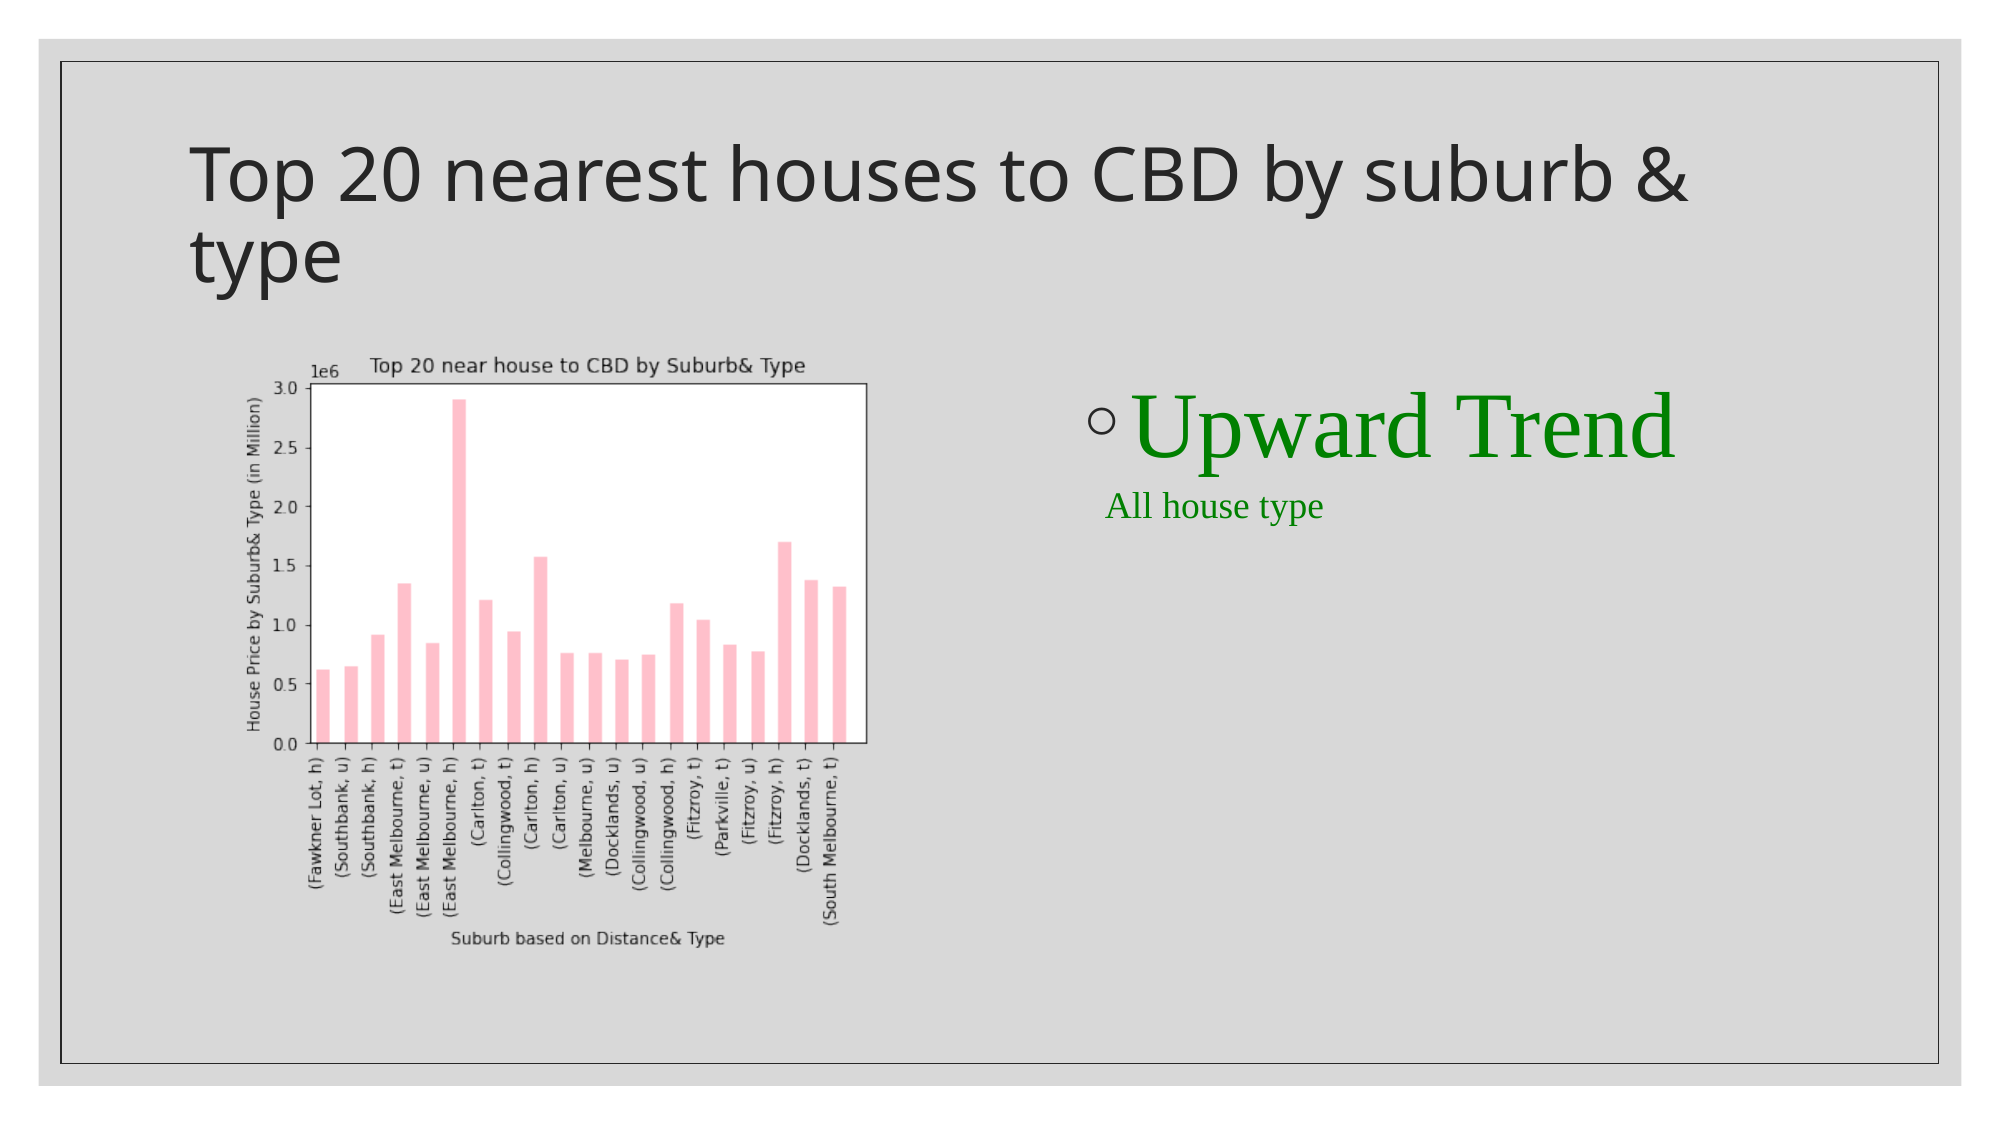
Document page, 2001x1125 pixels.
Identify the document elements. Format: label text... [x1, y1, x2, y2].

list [237, 345, 878, 960]
list Upward Trend All house type [1059, 345, 1825, 960]
title Top 20 nearest houses to CBD by suburb & type [174, 105, 1825, 331]
